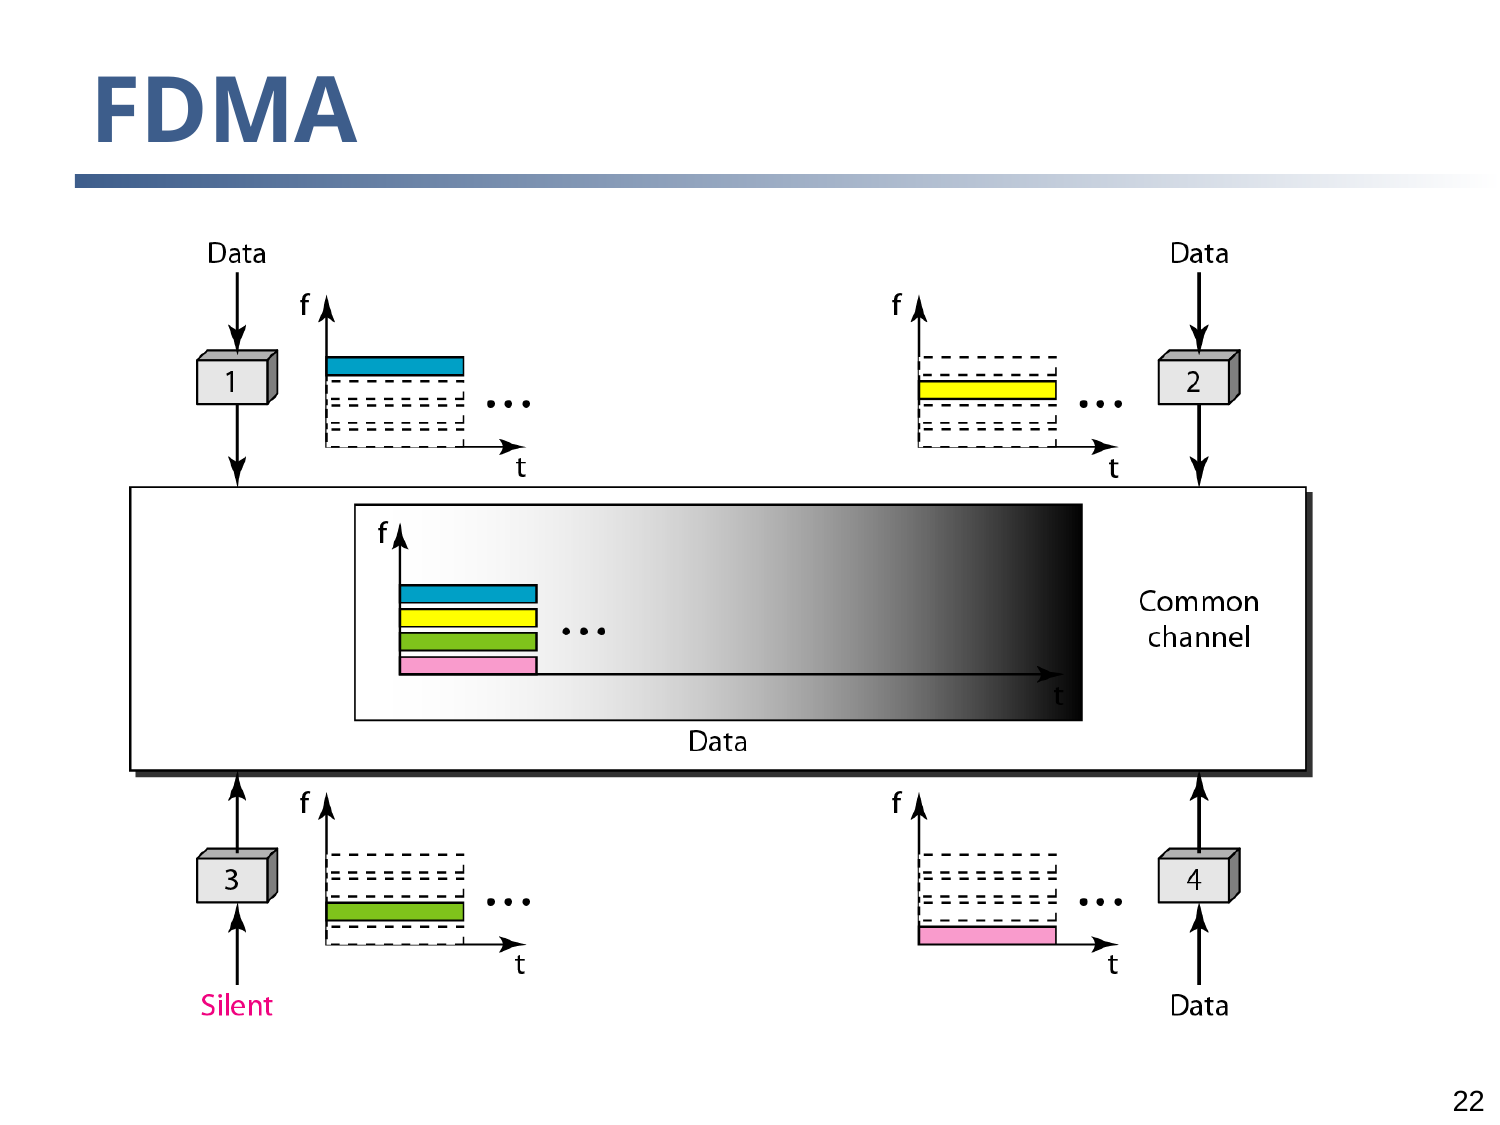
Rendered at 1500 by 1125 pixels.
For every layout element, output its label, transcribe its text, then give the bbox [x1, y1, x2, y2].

slide_number 22 [1149, 1046, 1500, 1125]
title FDMA [74, 24, 1426, 188]
picture [129, 237, 1313, 1024]
